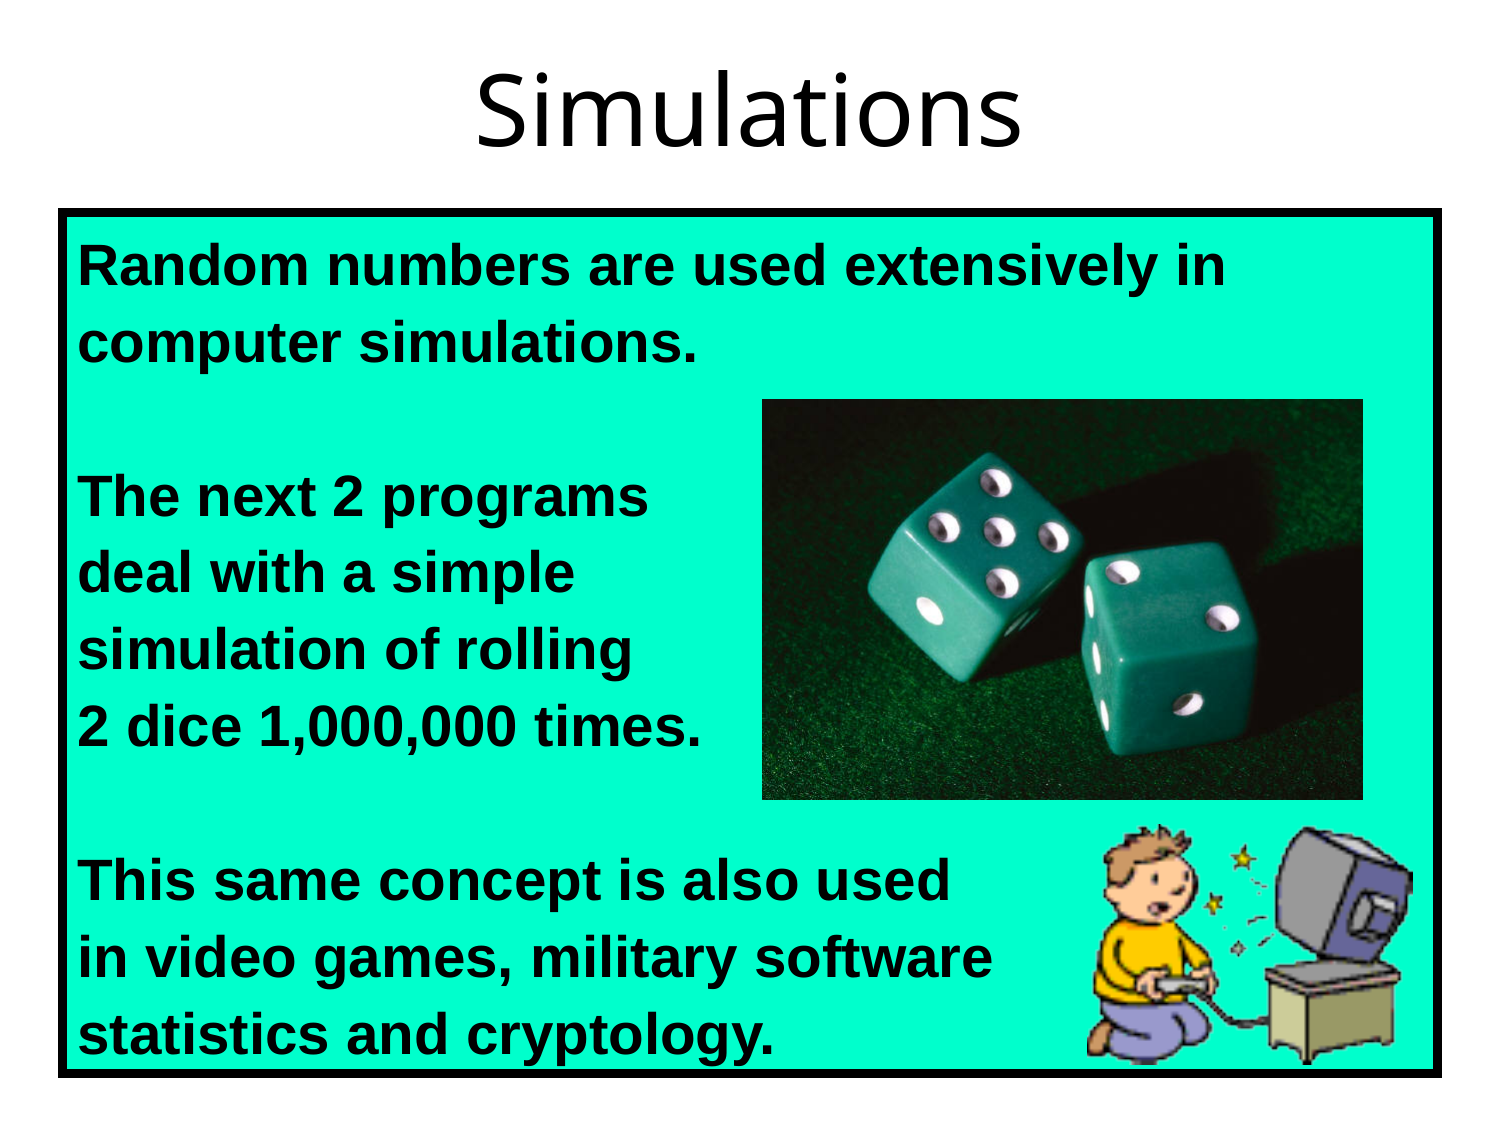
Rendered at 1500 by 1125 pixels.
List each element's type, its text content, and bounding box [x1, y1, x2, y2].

picture [1087, 824, 1413, 1065]
text_box Random numbers are used extensively in computer simulations. The next 2 programs deal with a simple simulation of rolling 2 dice 1,000,000 times. This same concept is also used in video games, military software statistics and cryptology. [62, 212, 1438, 1074]
picture [762, 399, 1363, 801]
title Simulations [0, 0, 1500, 213]
